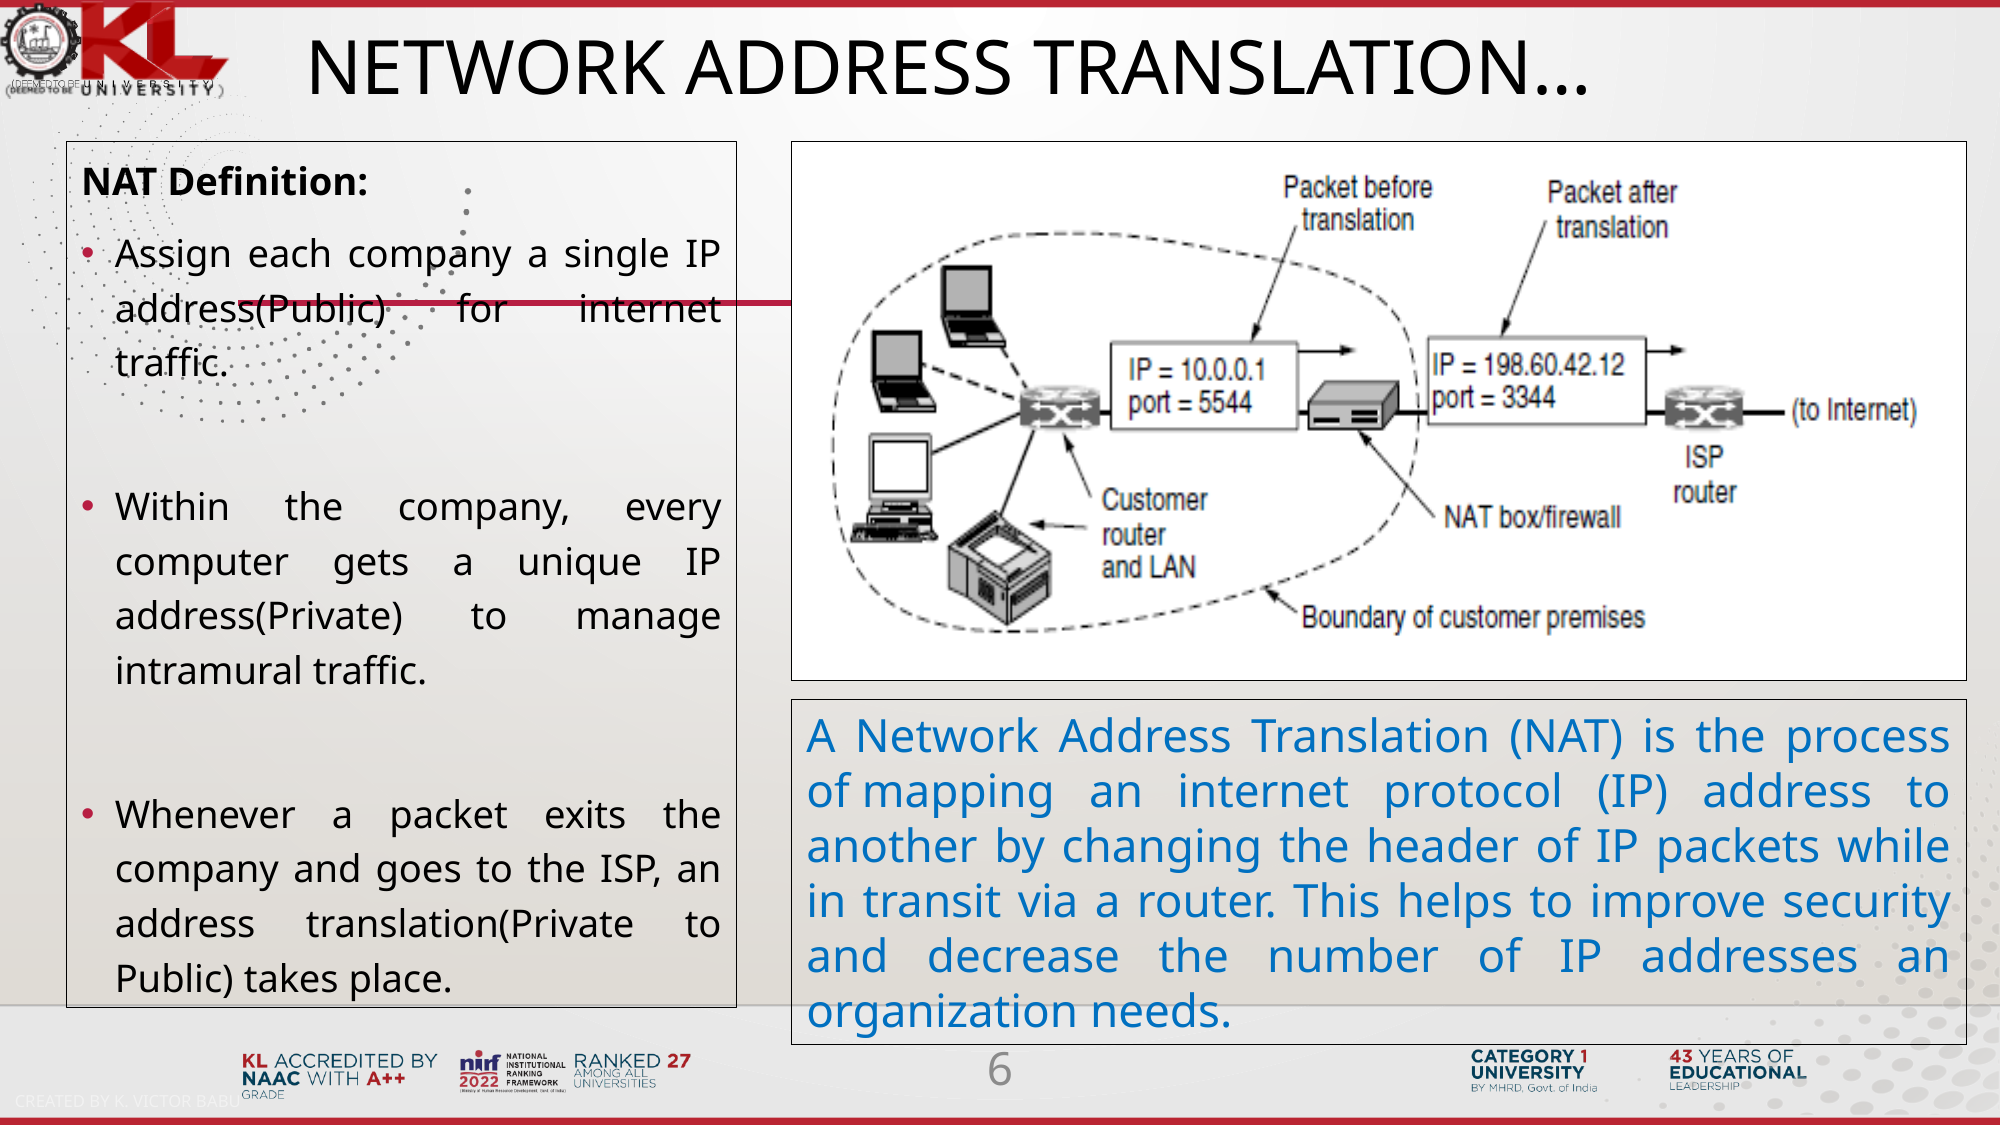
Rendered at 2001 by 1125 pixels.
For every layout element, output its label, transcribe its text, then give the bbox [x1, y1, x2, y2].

title NETWORK ADDRESS TRANSLATION… [289, 22, 1836, 121]
slide_number 6 [933, 1045, 1067, 1115]
picture [238, 1045, 716, 1103]
list NAT Definition: Assign each company a single IP address(Public) for internet traffic. Within the company, every computer gets a unique IP address(Private) to manage intramural traffic. Whenever a packet exits the company and goes to the ISP, an address translation(Private to Public) takes place. [66, 141, 737, 1008]
text_box A Network Address Translation (NAT) is the process of mapping an internet protocol (IP) address to another by changing the header of IP packets while in transit via a router. This helps to improve security and decrease the number of IP addresses an organization needs. [791, 699, 1967, 1045]
picture [0, 0, 327, 99]
picture [791, 141, 1967, 681]
